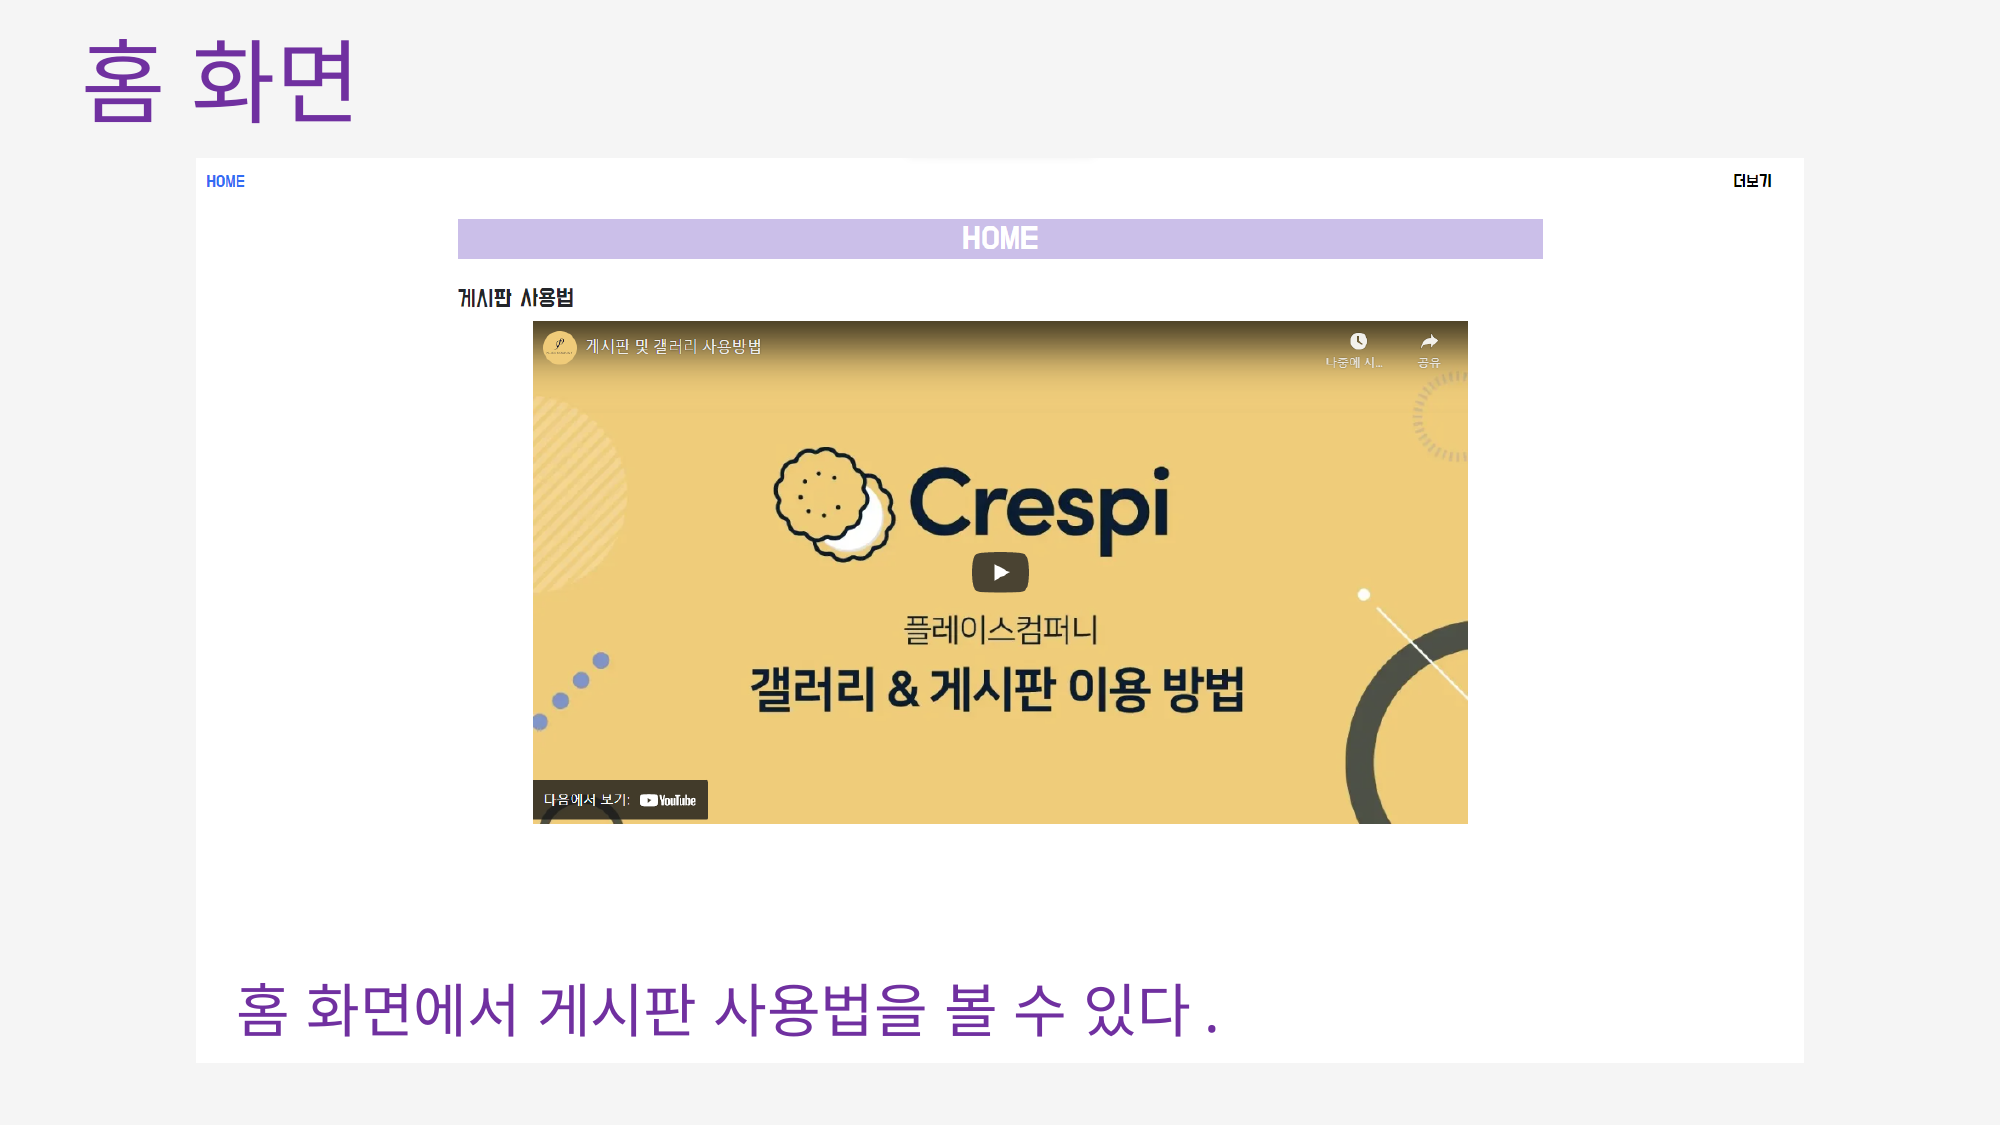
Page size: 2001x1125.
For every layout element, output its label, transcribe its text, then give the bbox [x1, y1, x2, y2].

picture [196, 158, 1804, 1063]
title 홈 화면 [66, 15, 1792, 159]
